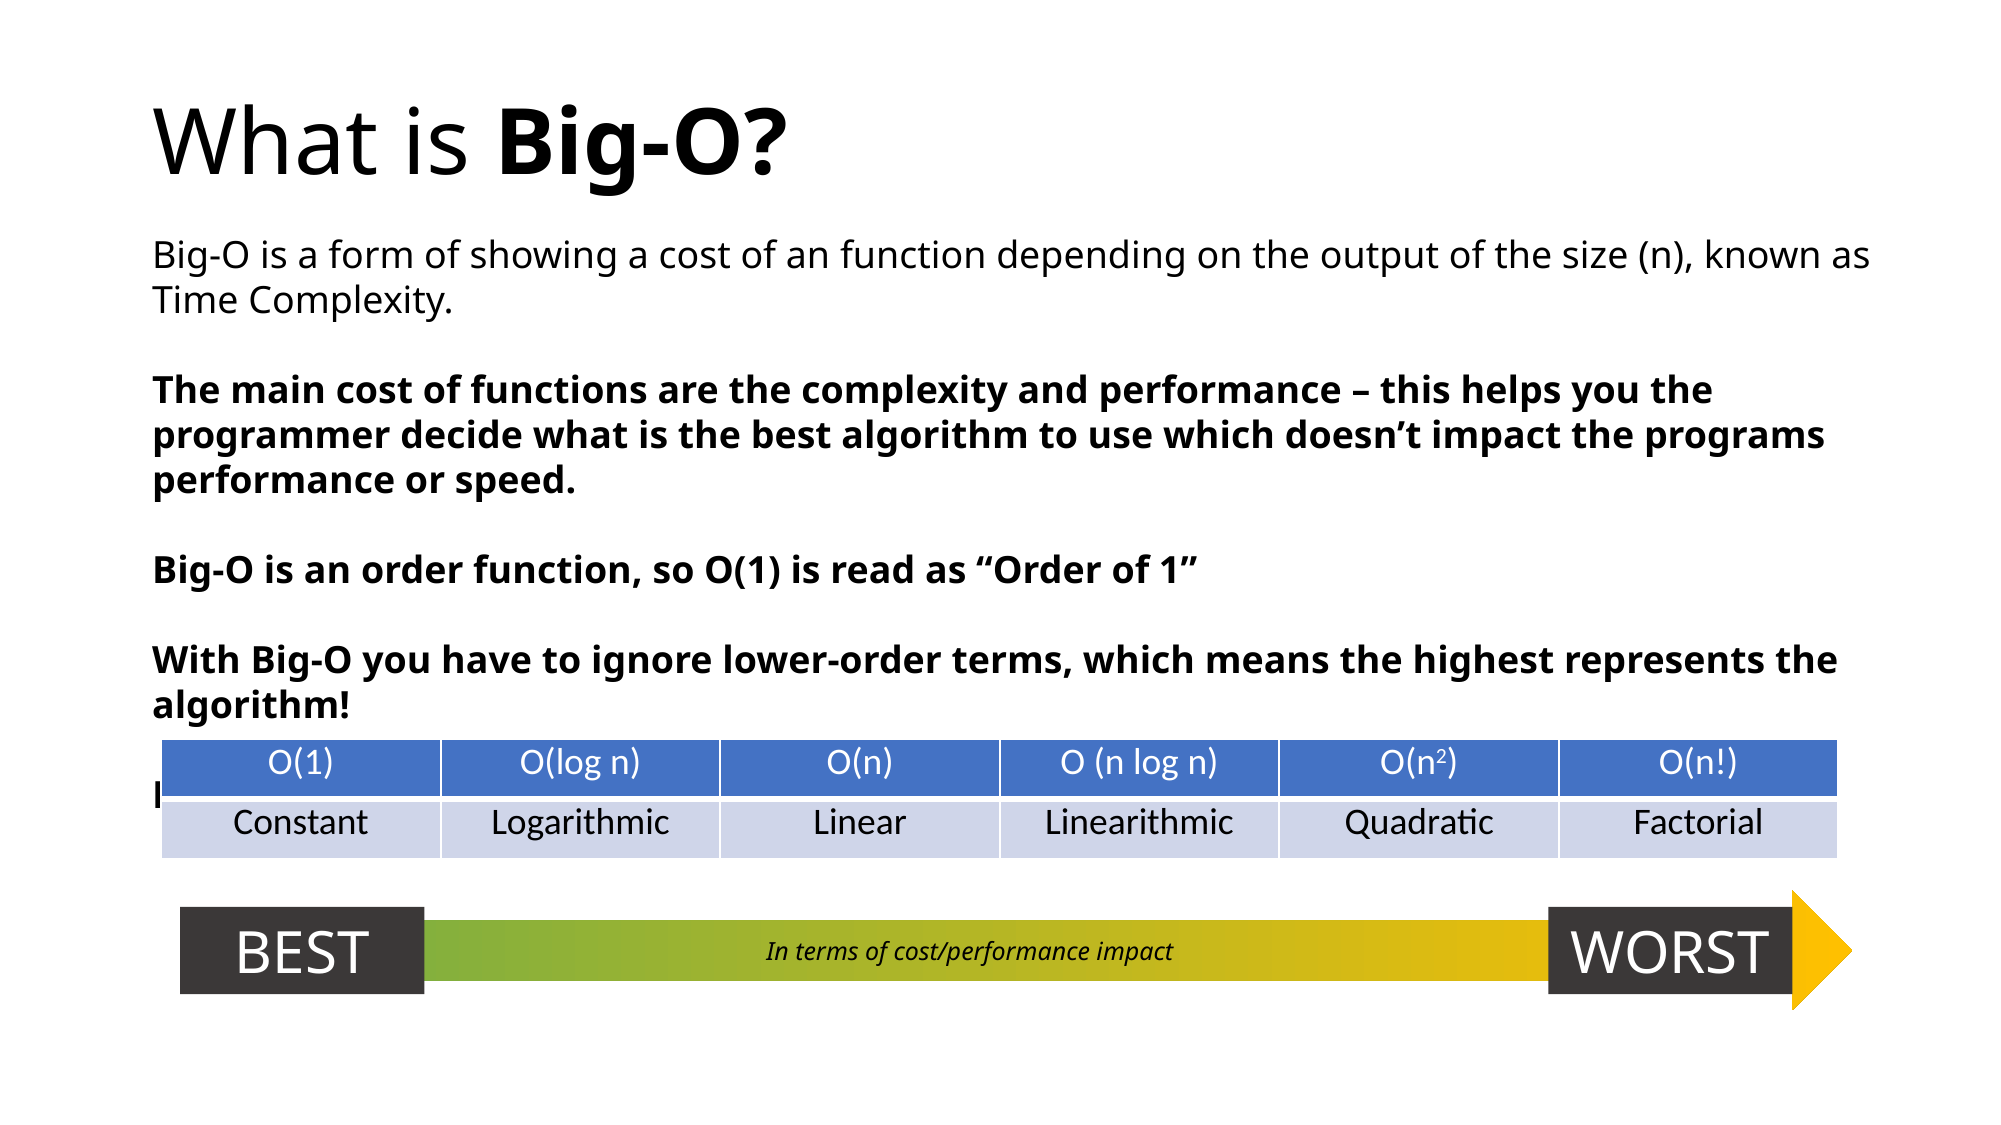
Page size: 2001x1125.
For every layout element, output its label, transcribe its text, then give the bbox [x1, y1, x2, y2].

table_header O(1) [162, 740, 440, 796]
table_header O (n log n) [1001, 740, 1278, 796]
text_box [1790, 887, 1854, 1013]
text_box In terms of cost/performance impact [751, 927, 1191, 973]
table_cell Linearithmic [1001, 802, 1278, 858]
text_box BEST [179, 906, 425, 995]
table_cell Factorial [1560, 802, 1837, 858]
text_box [425, 919, 1547, 982]
table_header O(log n) [442, 740, 719, 796]
table_header O(n2) [1280, 740, 1558, 796]
table_cell Constant [162, 802, 440, 858]
table_cell Linear [721, 802, 999, 858]
table_header O(n!) [1560, 740, 1837, 796]
table_header O(n) [721, 740, 999, 796]
table_cell Logarithmic [442, 802, 719, 858]
text_box Big-O is a form of showing a cost of an function depending on the output of the size (n), known as Time Complexity. The main cost of functions are the complexity and performance – this helps you the programmer decide what is the best algorithm to use which doesn’t impact the programs performance or speed. Big-O is an order function, so O(1) is read as “Order of 1” With Big-O you have to ignore lower-order terms, which means the highest represents the algorithm! Here are the order from best to worst (low to high): [137, 223, 1953, 824]
table_cell Quadratic [1280, 802, 1558, 858]
title What is Big-O? [137, 59, 1863, 223]
text_box WORST [1547, 906, 1793, 995]
